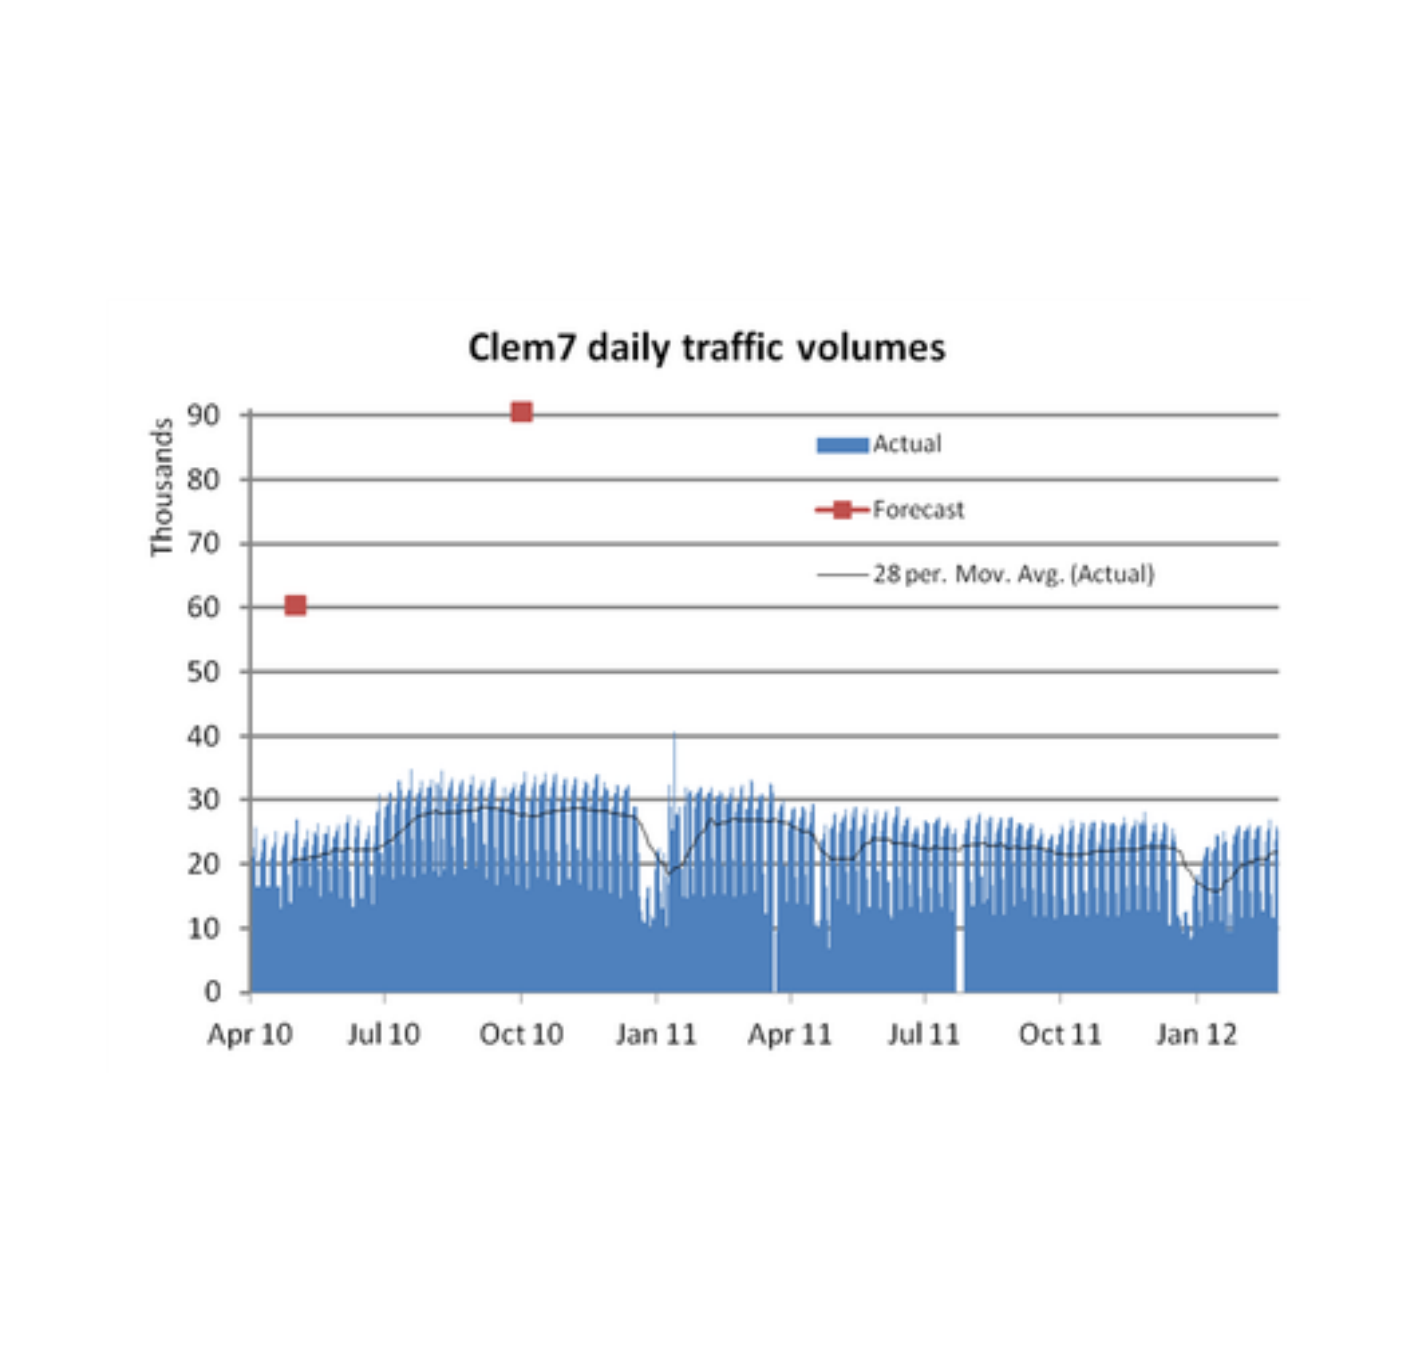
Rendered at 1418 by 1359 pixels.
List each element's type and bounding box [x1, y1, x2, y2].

picture [106, 298, 1311, 1074]
